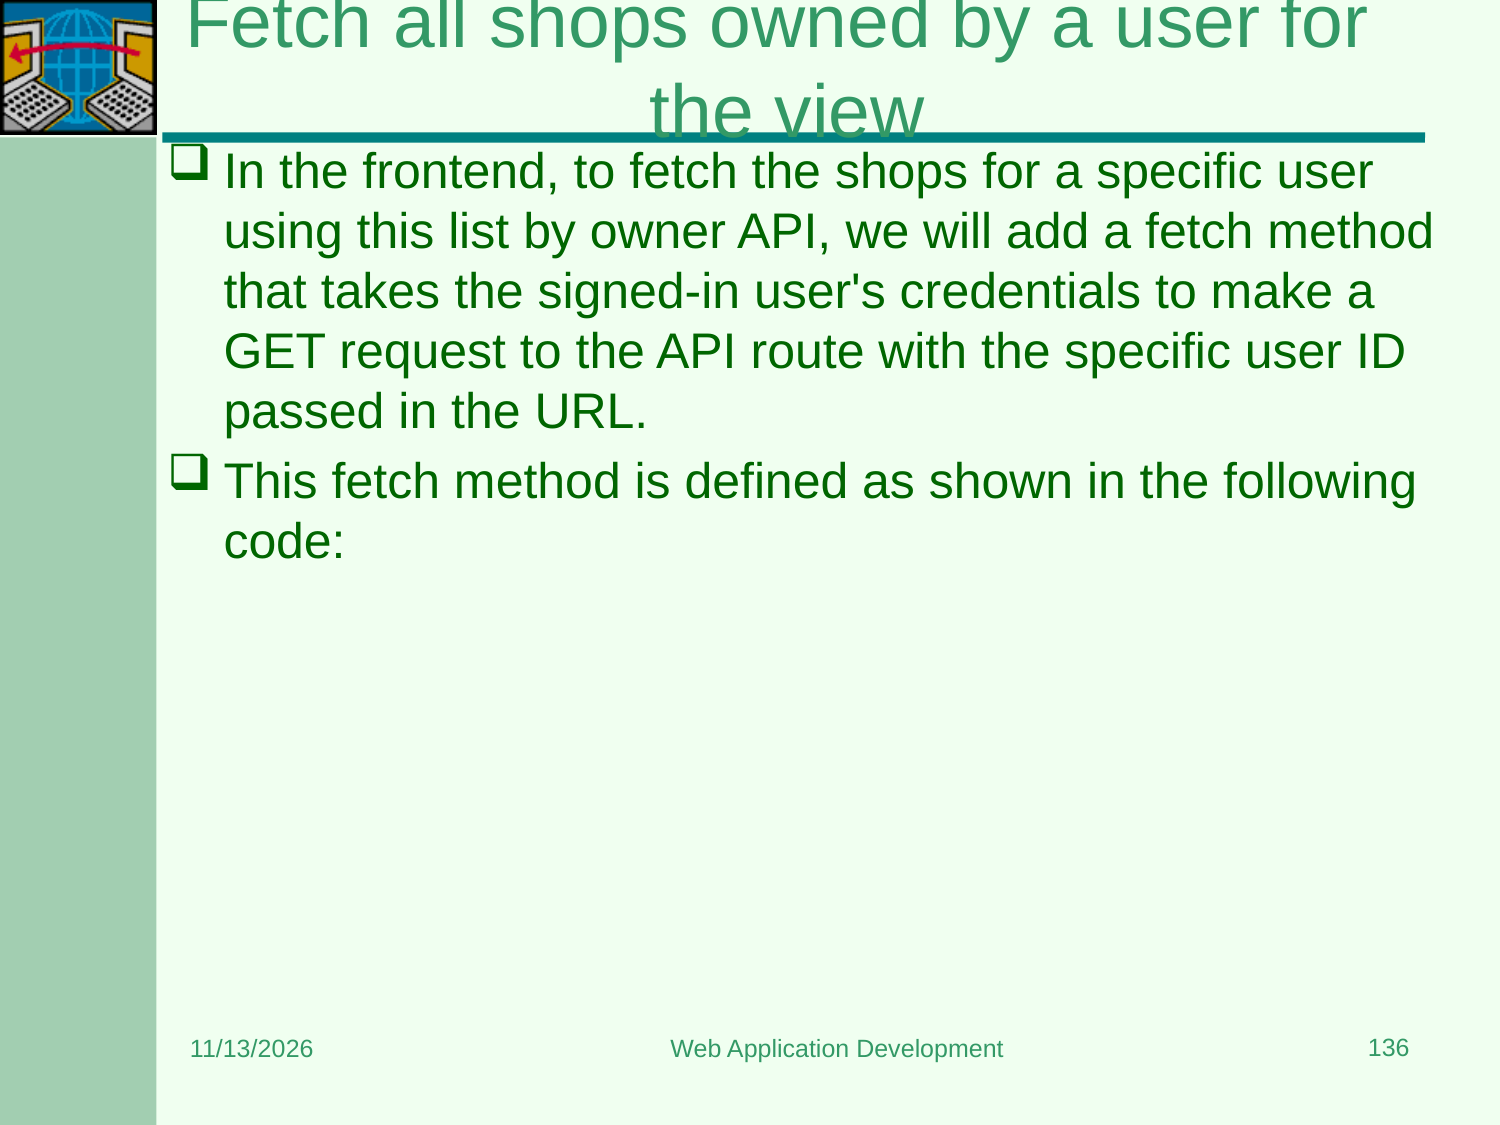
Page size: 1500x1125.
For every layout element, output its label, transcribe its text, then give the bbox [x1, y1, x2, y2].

list In the frontend, to fetch the shops for a specific user using this list by owner API, we will add a fetch method that takes the signed-in user's credentials to make a GET request to the API route with the specific user ID passed in the URL. This fetch method is defined as shown in the following code: [152, 131, 1478, 994]
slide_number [174, 1024, 438, 1104]
picture [0, 0, 157, 135]
slide_number 136 [1237, 1024, 1426, 1103]
footer Web Application Development [462, 1024, 1213, 1104]
title Fetch all shops owned by a user for the view [150, 0, 1425, 125]
